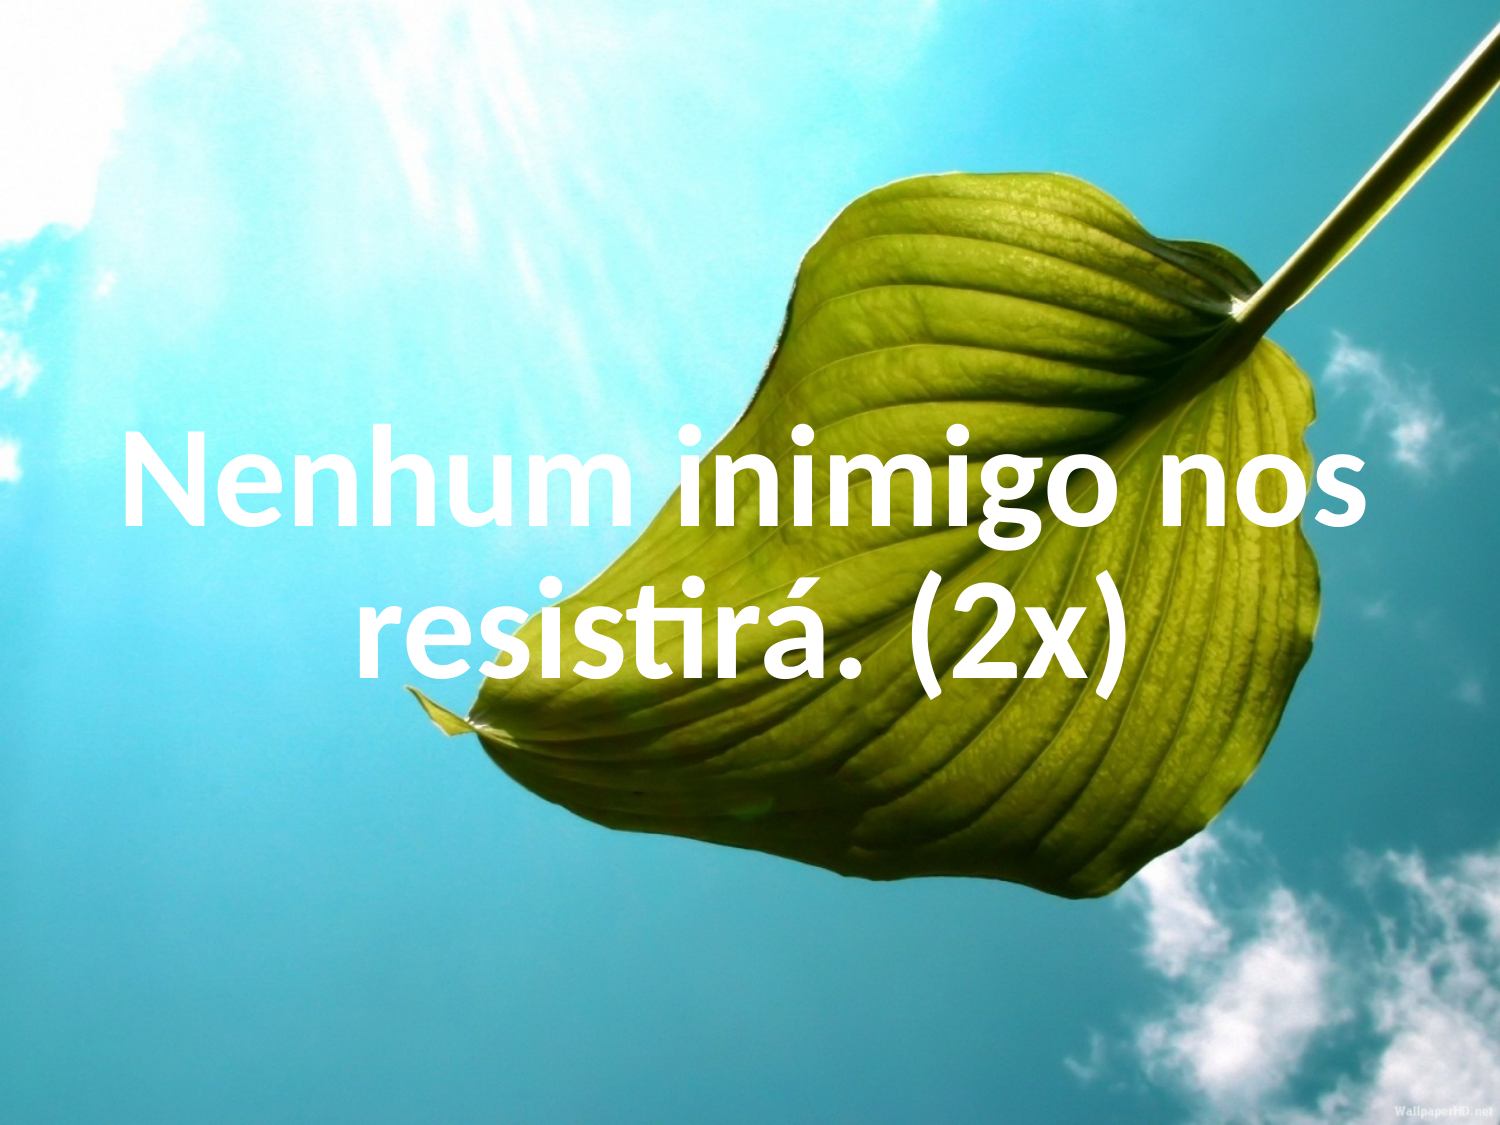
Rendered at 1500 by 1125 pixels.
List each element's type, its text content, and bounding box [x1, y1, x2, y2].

text_box Nenhum inimigo nos resistirá. (2x) [50, 146, 1438, 985]
picture [0, 0, 1500, 1125]
